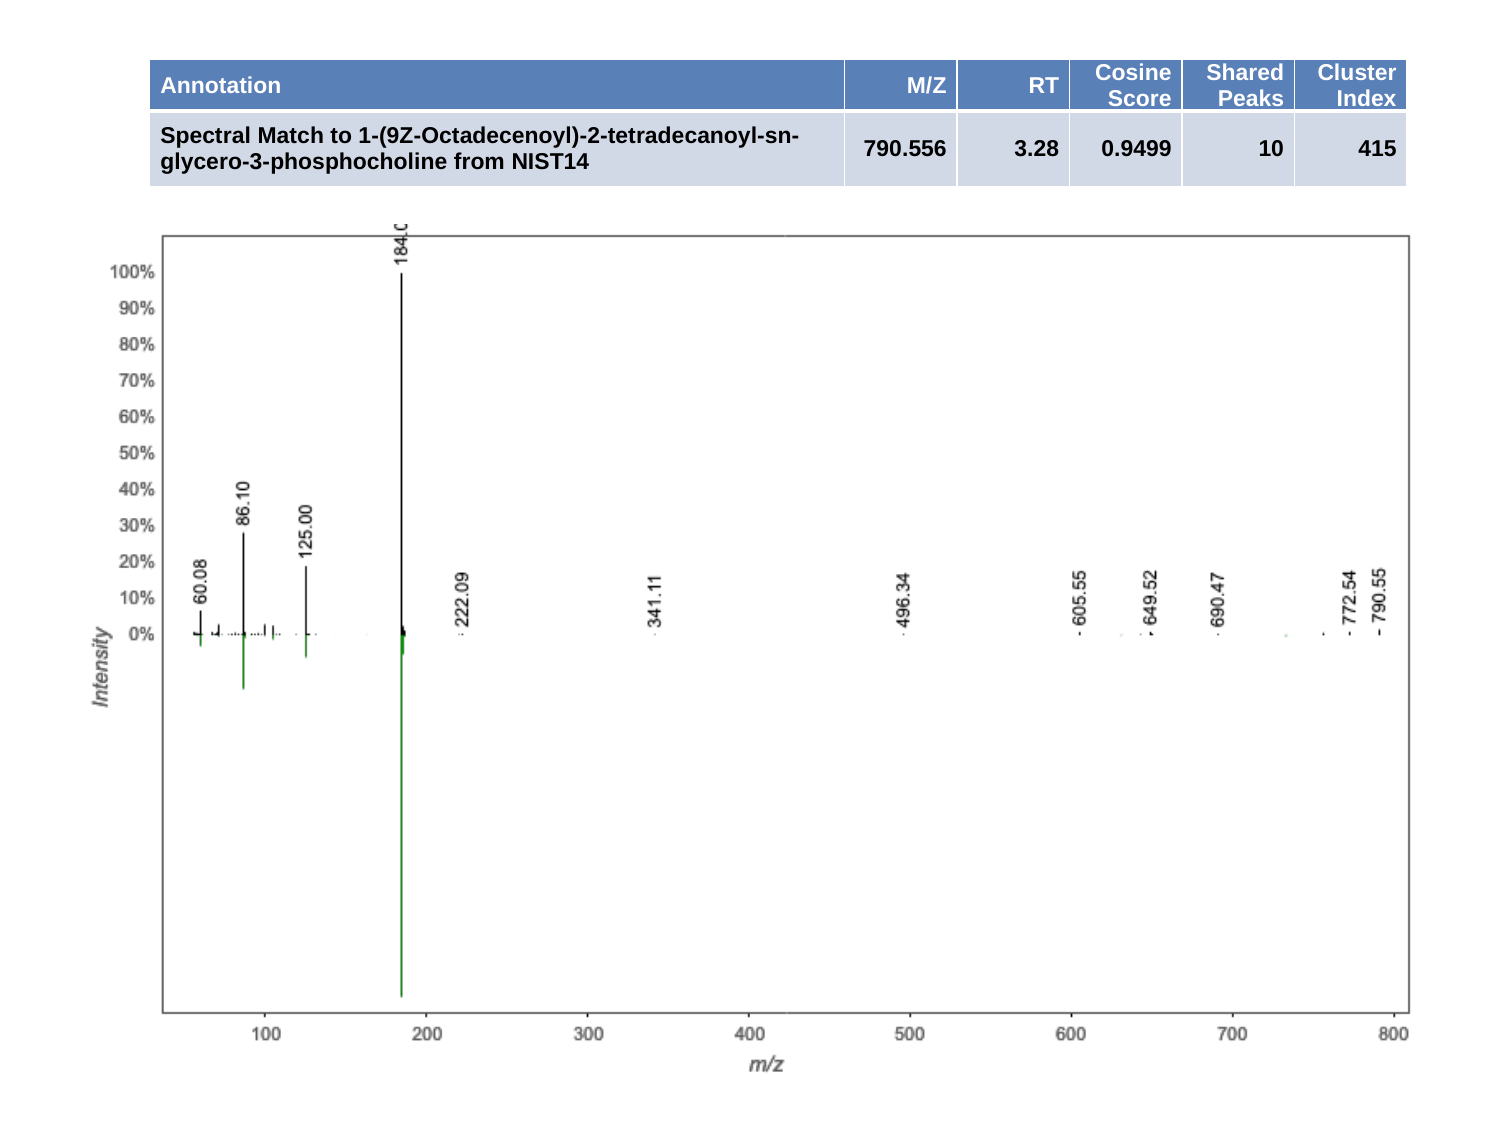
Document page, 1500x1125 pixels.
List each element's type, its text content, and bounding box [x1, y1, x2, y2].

table_header M/Z [845, 60, 956, 109]
table_cell 3.28 [958, 113, 1069, 186]
table_header RT [958, 60, 1069, 109]
table_cell 415 [1295, 113, 1406, 186]
table_cell 0.9499 [1070, 113, 1181, 186]
table_cell Spectral Match to 1-(9Z-Octadecenoyl)-2-tetradecanoyl-sn-glycero-3-phosphocholine from NIST14 [150, 113, 844, 186]
table_header Cosine Score [1070, 60, 1181, 109]
table_header Annotation [150, 60, 844, 109]
table_cell 10 [1183, 113, 1294, 186]
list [74, 224, 1426, 1081]
table_header Cluster Index [1295, 60, 1406, 109]
table_header Shared Peaks [1183, 60, 1294, 109]
table_cell 790.556 [845, 113, 956, 186]
